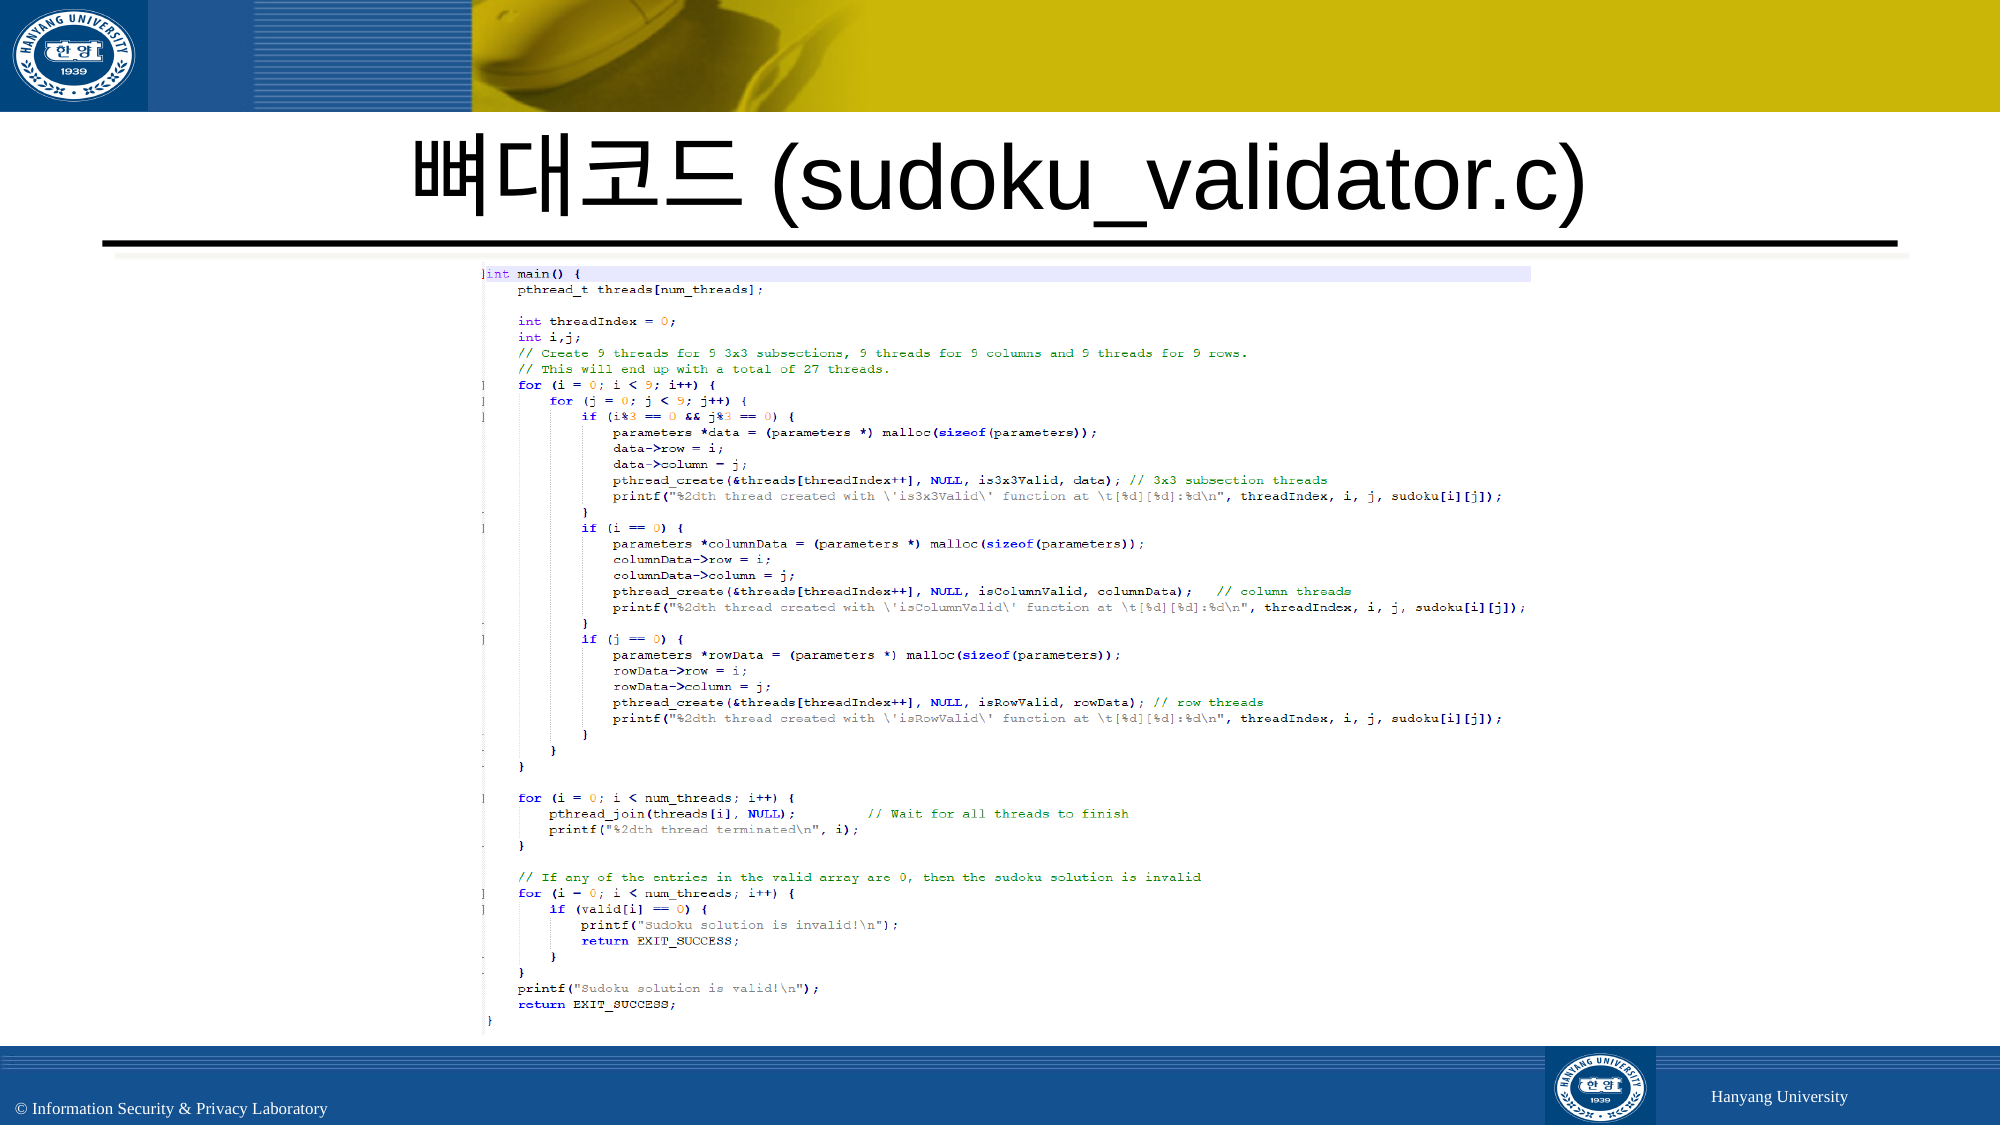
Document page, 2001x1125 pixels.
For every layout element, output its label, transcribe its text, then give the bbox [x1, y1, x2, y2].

picture [0, 1046, 2000, 1125]
picture [0, 0, 2000, 112]
title 뼈대코드(sudoku_validator.c) [99, 113, 1901, 233]
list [482, 262, 1532, 1036]
